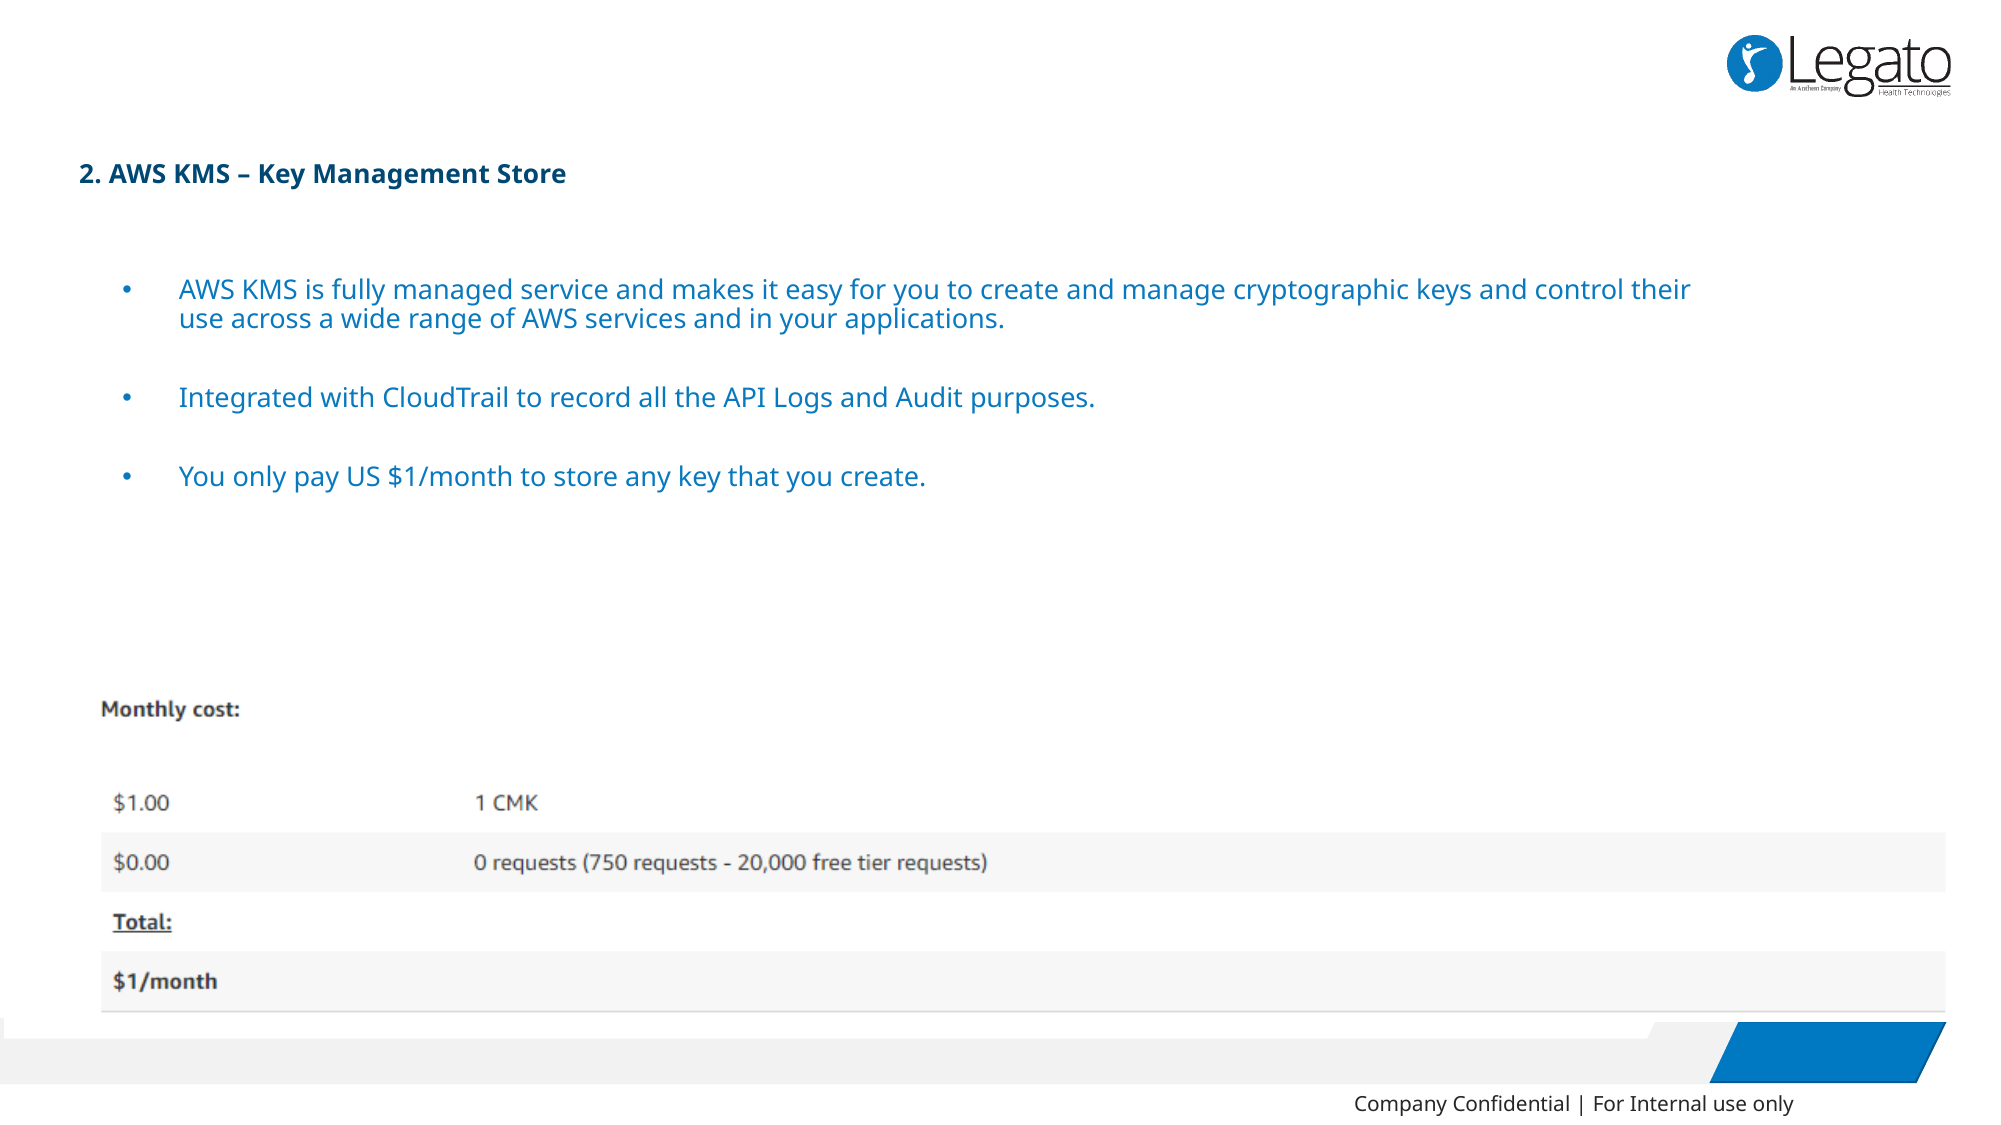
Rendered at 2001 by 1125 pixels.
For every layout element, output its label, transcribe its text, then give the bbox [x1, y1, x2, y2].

picture [64, 684, 1955, 1022]
list AWS KMS is fully managed service and makes it easy for you to create and manage cryptographic keys and control their use across a wide range of AWS services and in your applications. Integrated with CloudTrail to record all the API Logs and Audit purposes. You only pay US $1/month to store any key that you create. [107, 225, 1712, 684]
picture [1727, 35, 1951, 97]
title 2. AWS KMS – Key Management Store [64, 152, 1102, 253]
